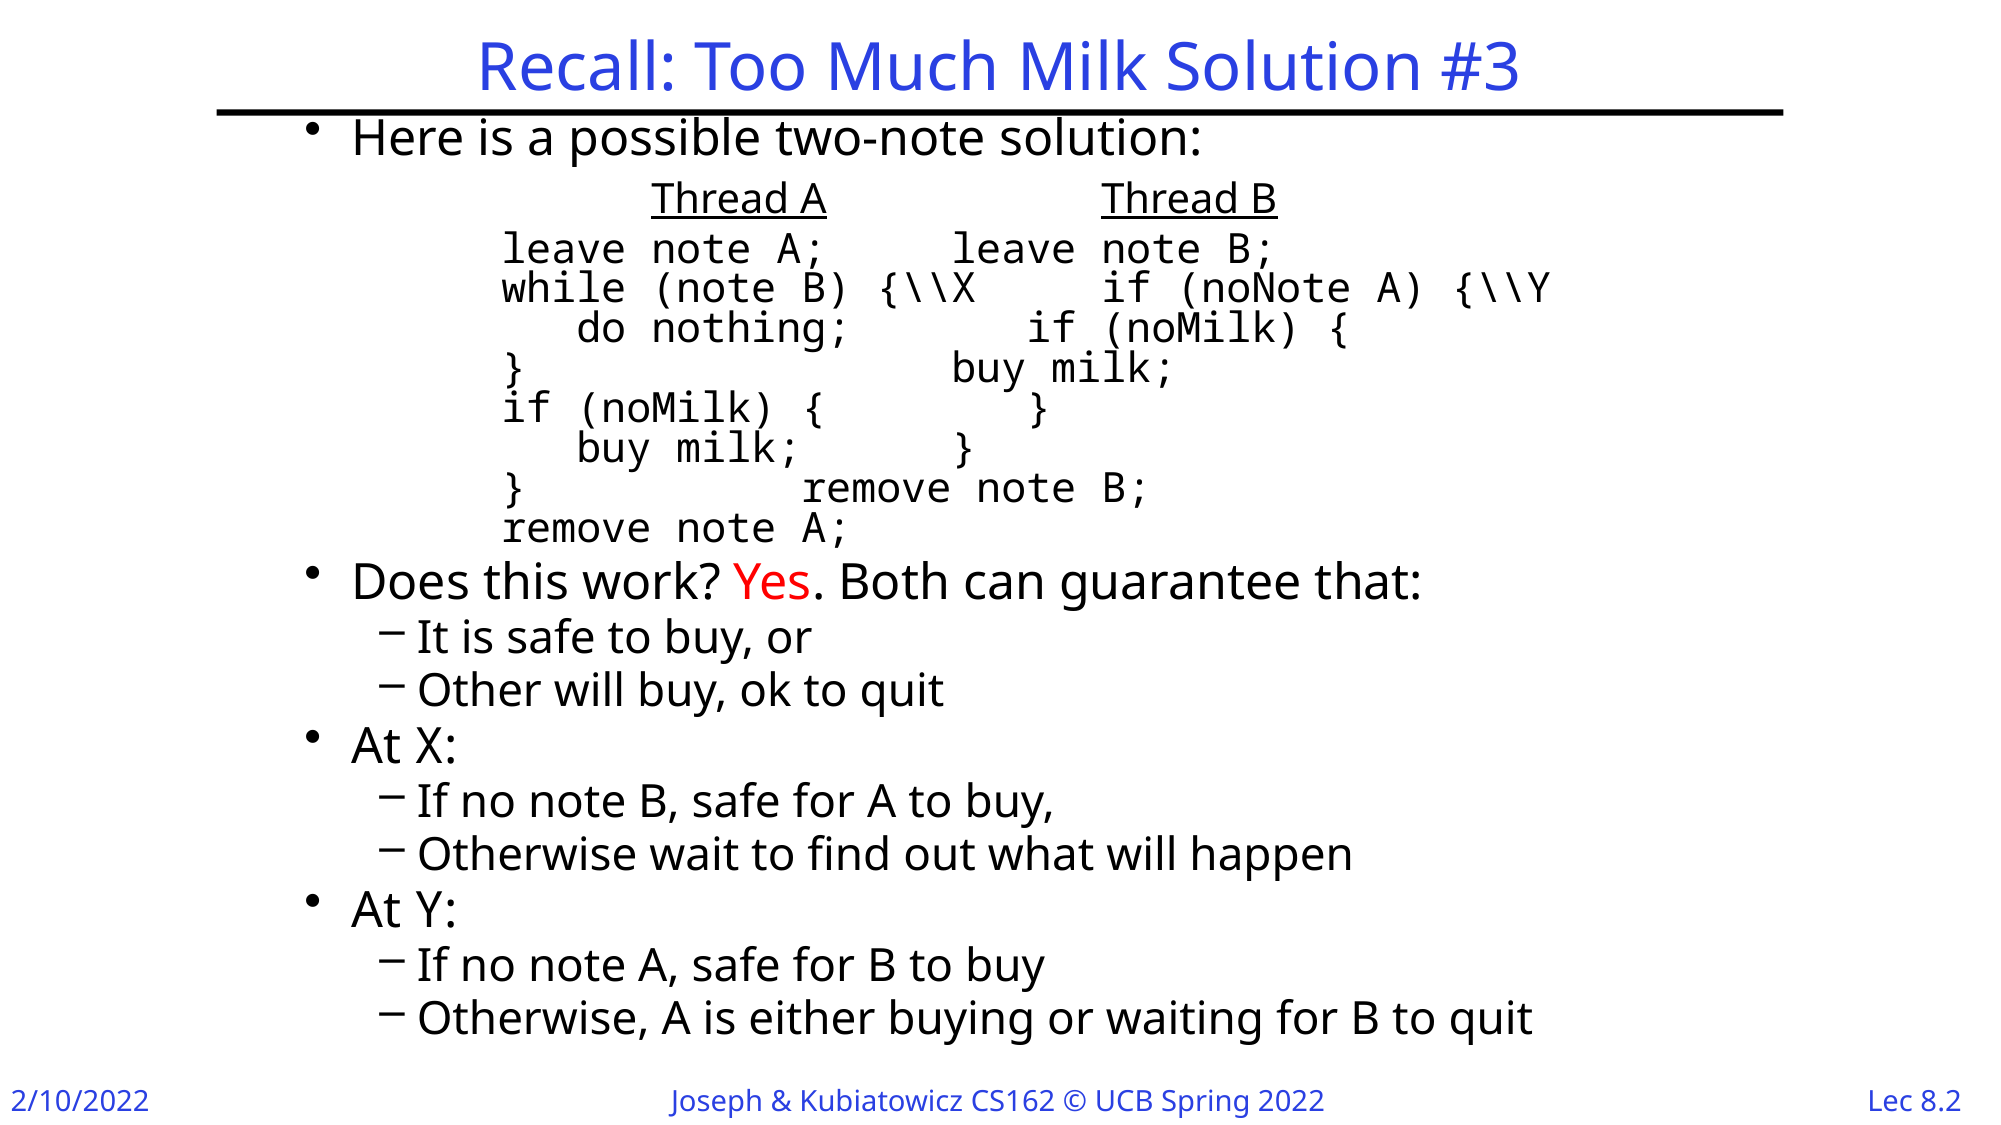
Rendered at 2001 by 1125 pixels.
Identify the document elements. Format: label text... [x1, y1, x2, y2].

list Here is a possible two-note solution: Thread A Thread B leave note A; leave note B; while (note B) {\\X if (noNote A) {\\Y do nothing; if (noMilk) { } buy milk; if (noMilk) { } buy milk; } } remove note B; remove note A; Does this work? Yes. Both can guarantee that: It is safe to buy, or Other will buy, ok to quit At X: If no note B, safe for A to buy, Otherwise wait to find out what will happen At Y: If no note A, safe for B to buy Otherwise, A is either buying or waiting for B to quit [289, 109, 1715, 1125]
title Recall: Too Much Milk Solution #3 [216, 24, 1784, 113]
